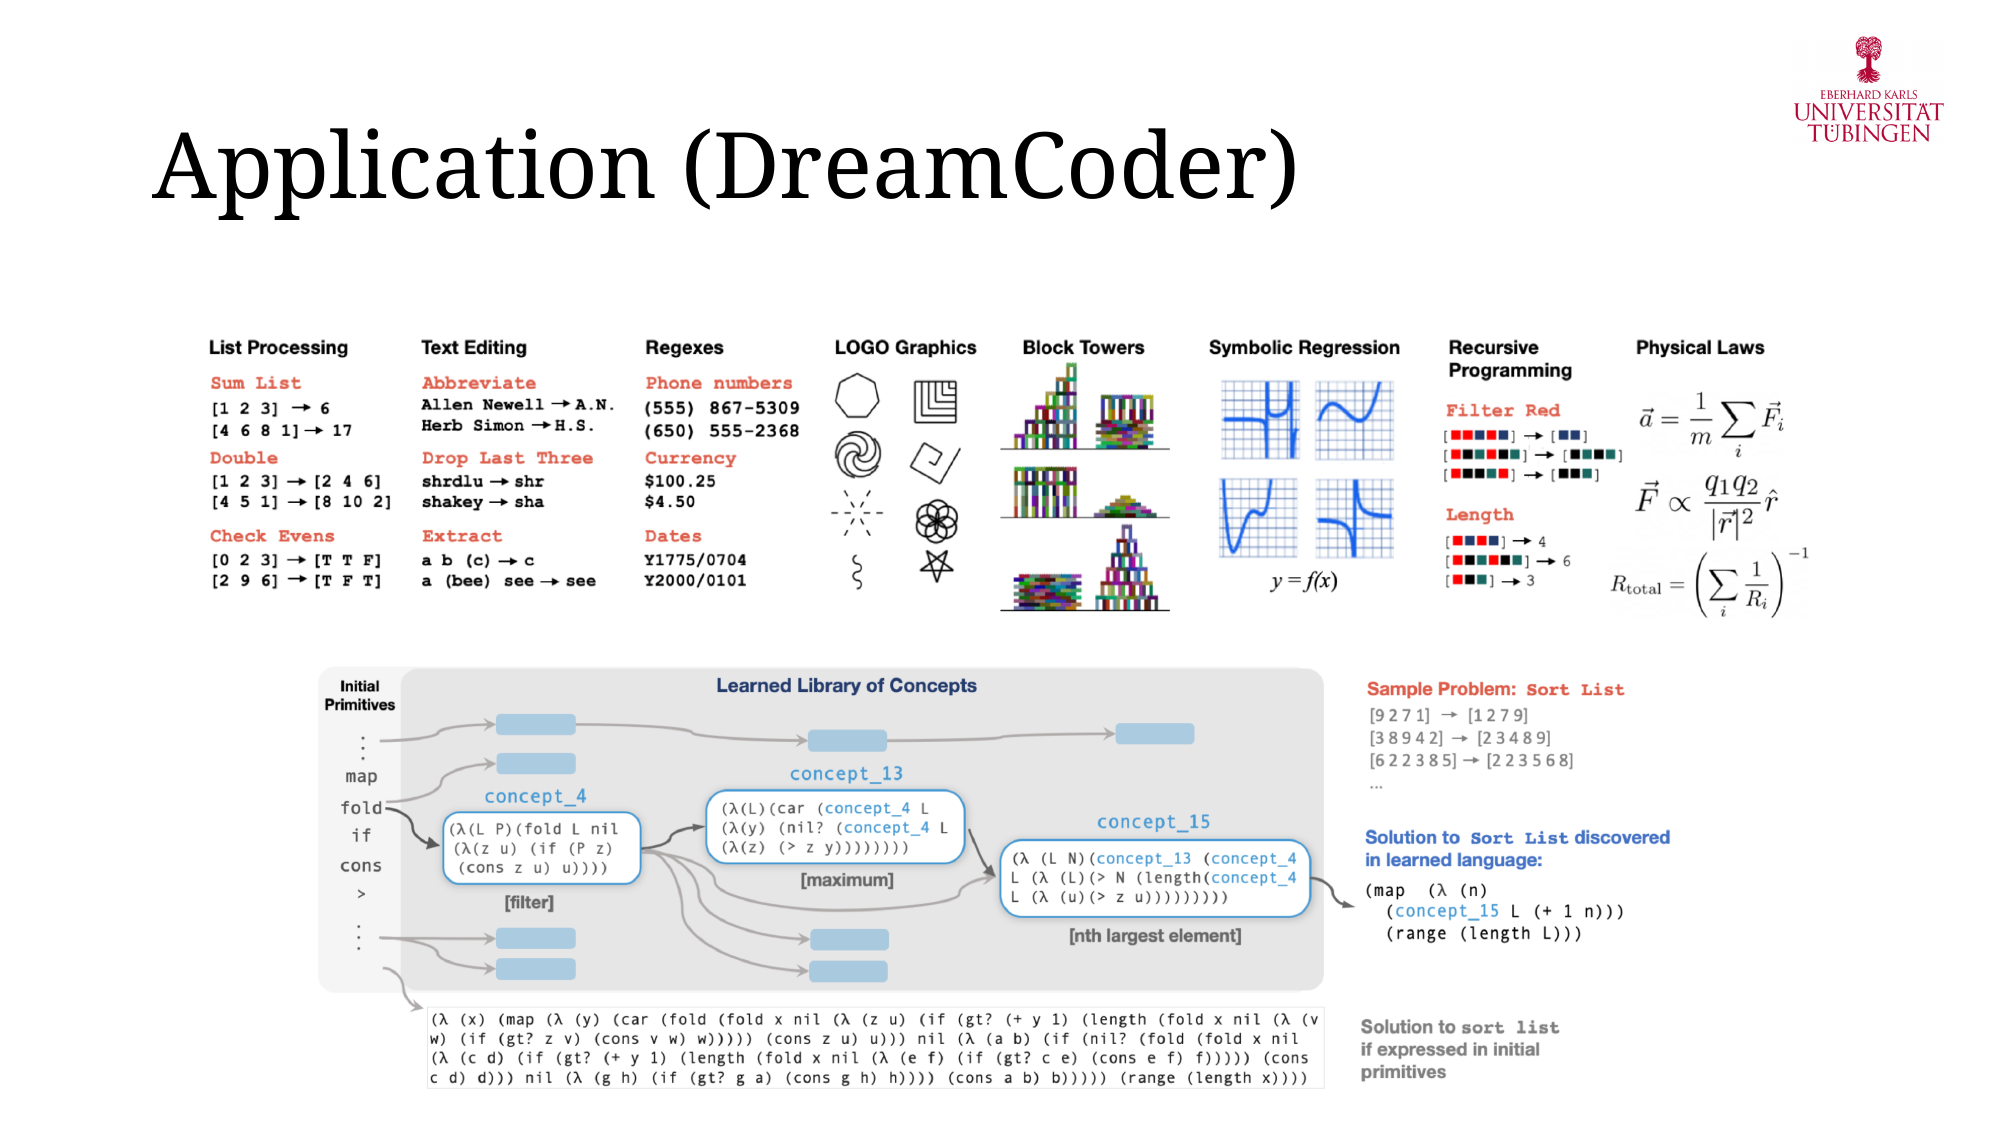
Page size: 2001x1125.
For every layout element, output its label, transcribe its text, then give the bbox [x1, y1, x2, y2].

picture [199, 331, 1827, 623]
picture [311, 659, 1689, 1102]
picture [1790, 33, 1947, 145]
title Application (DreamCoder) [137, 59, 1863, 278]
